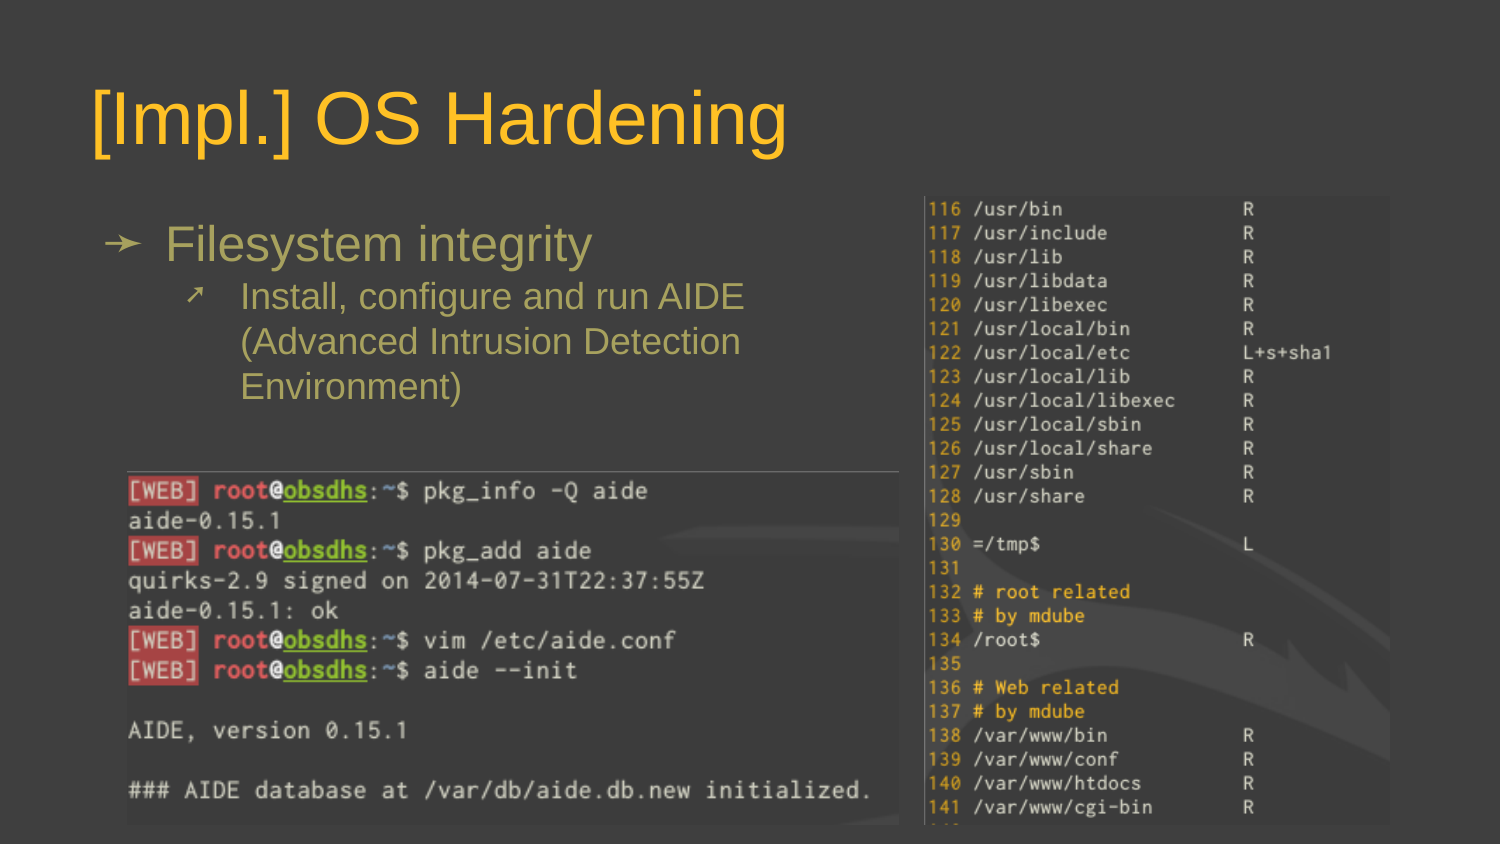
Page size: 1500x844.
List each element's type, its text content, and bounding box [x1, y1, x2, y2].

title [Impl.] OS Hardening [75, 33, 1425, 175]
picture [924, 196, 1391, 825]
picture [127, 471, 899, 825]
list Filesystem integrity Install, configure and run AIDE (Advanced Intrusion Detection Environment) [75, 196, 914, 808]
